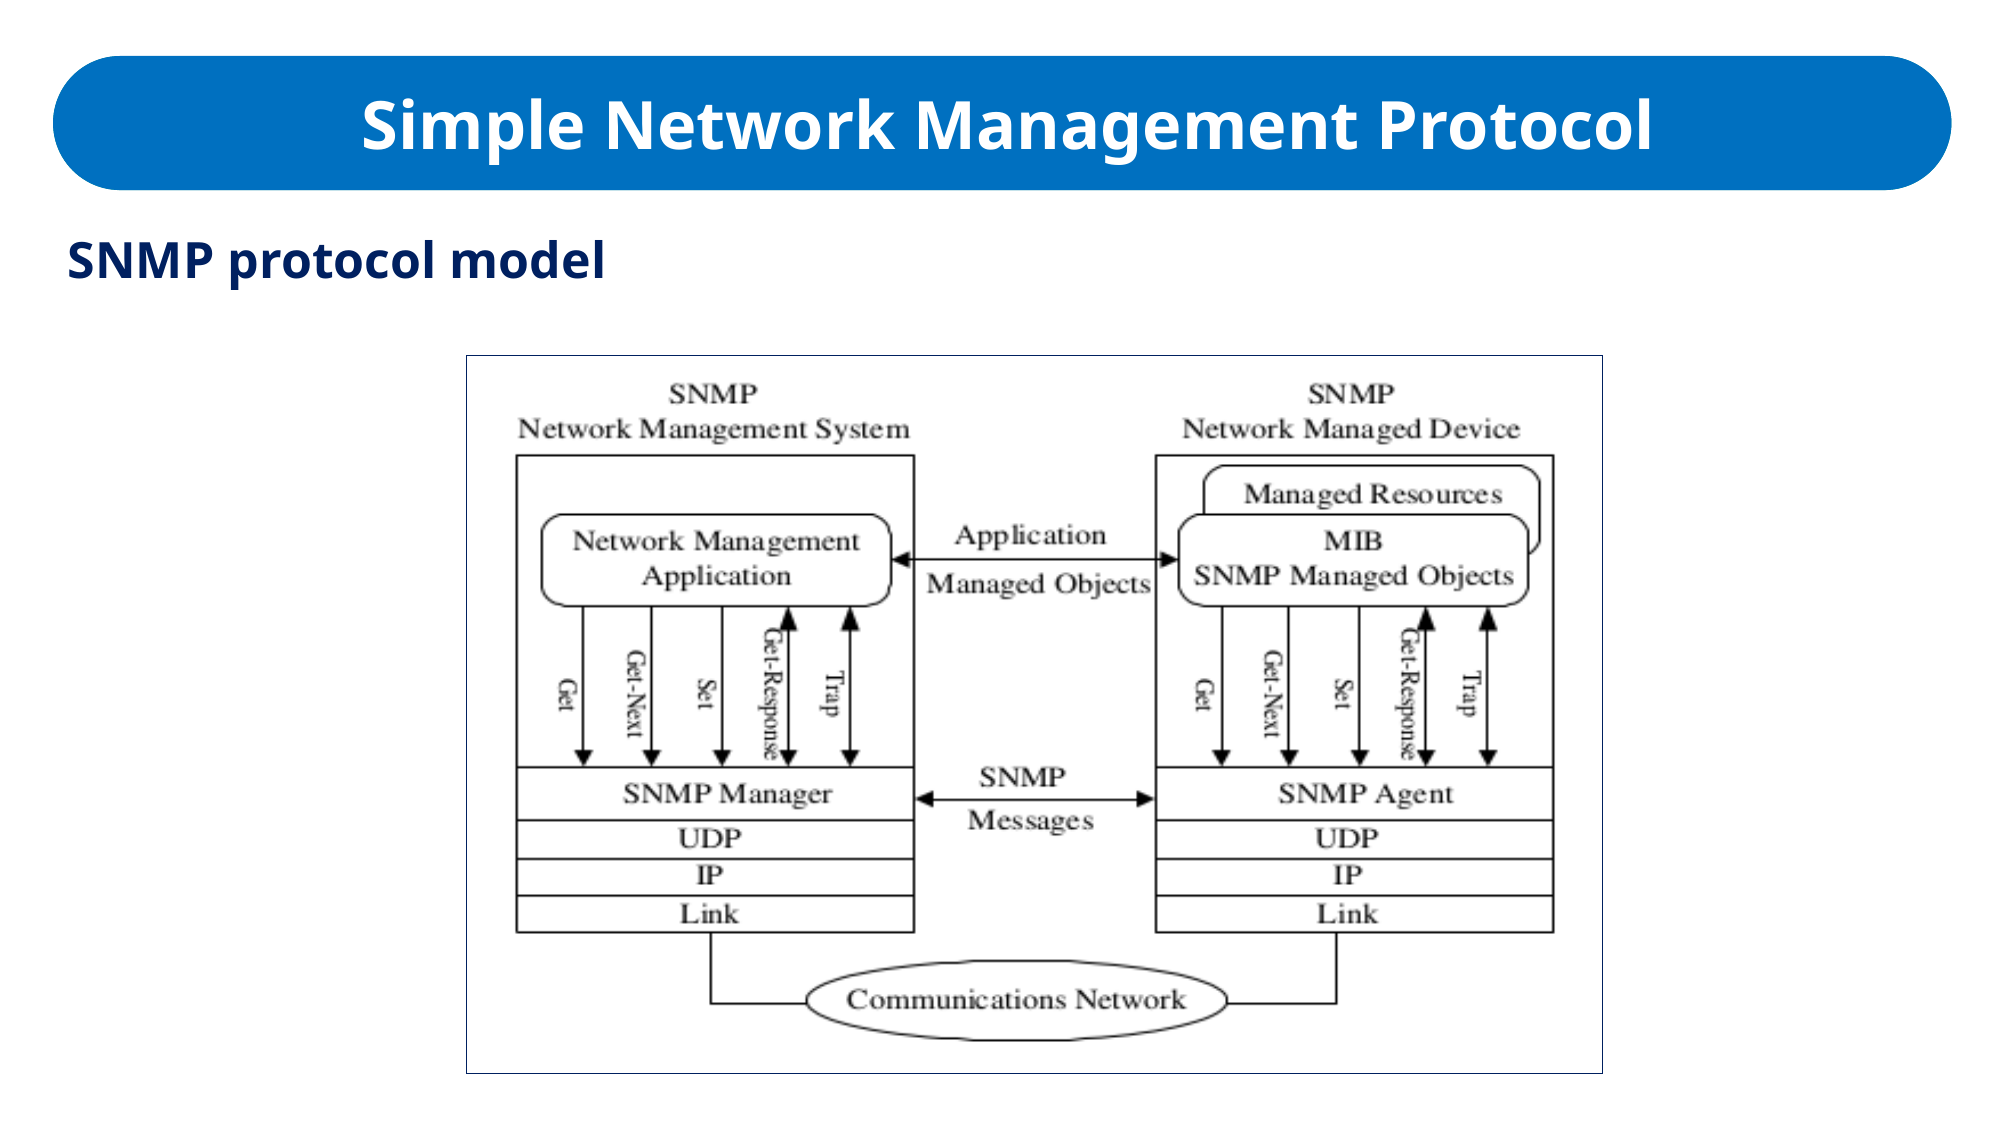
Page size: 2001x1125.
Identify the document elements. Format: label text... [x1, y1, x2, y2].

text_box Simple Network Management Protocol [53, 55, 1952, 191]
picture [466, 355, 1603, 1074]
text_box SNMP protocol model [53, 221, 710, 325]
